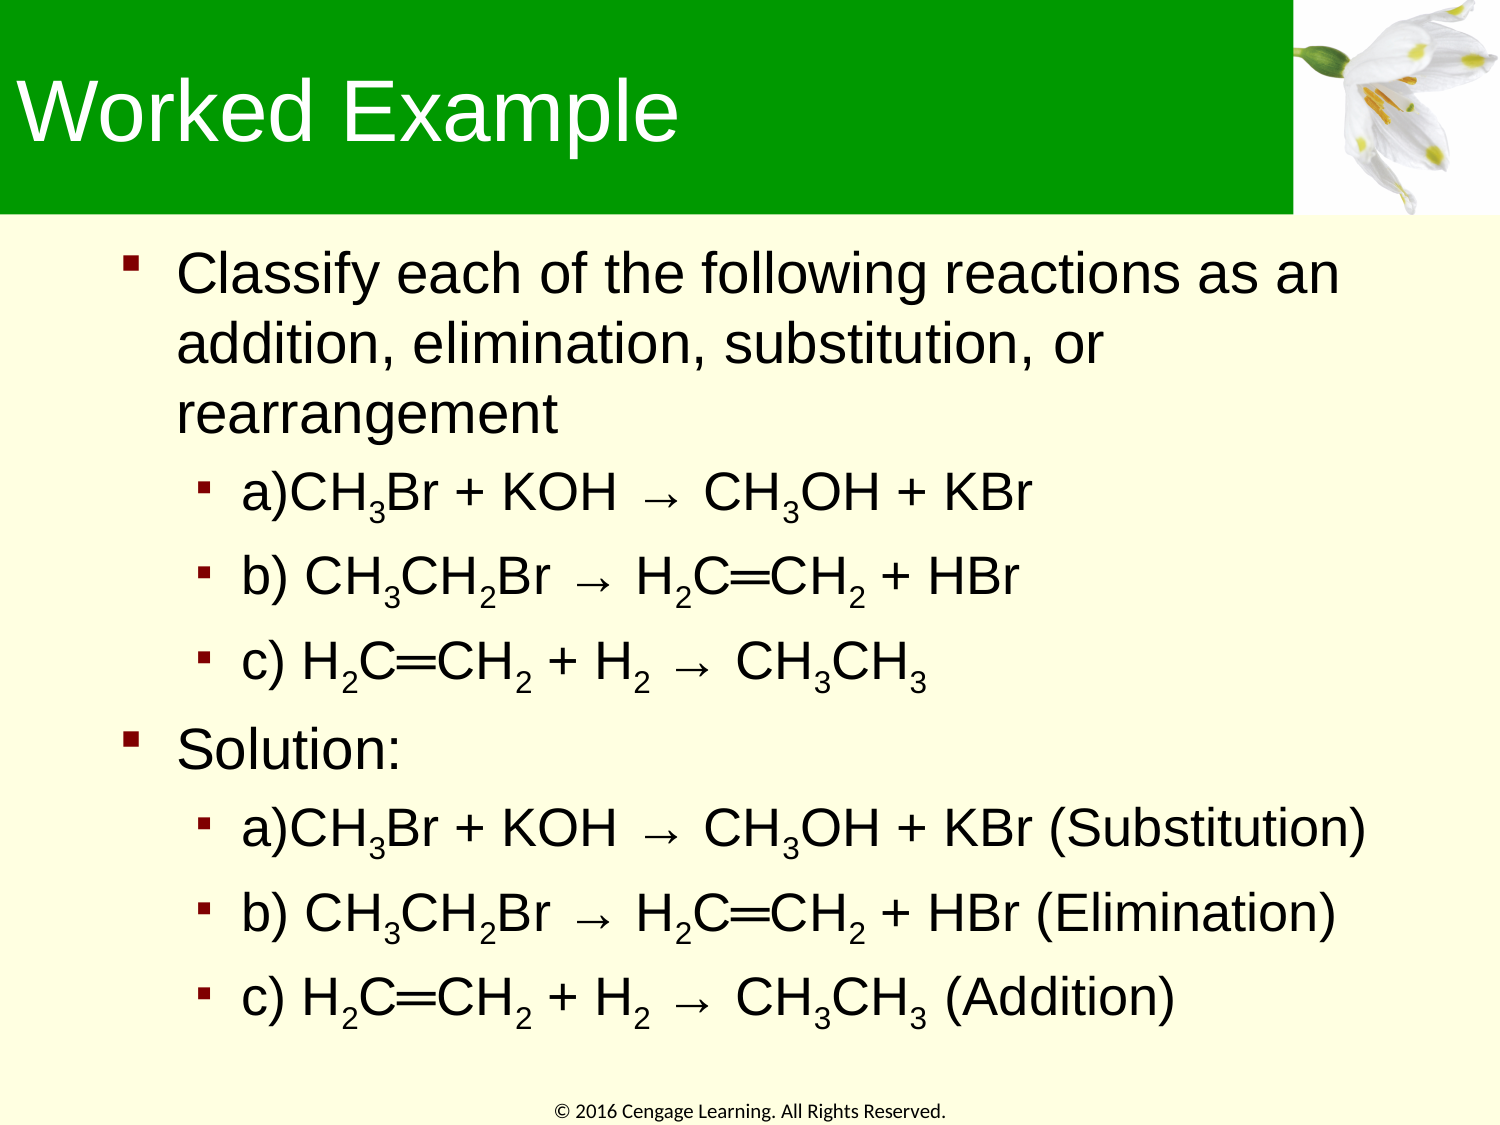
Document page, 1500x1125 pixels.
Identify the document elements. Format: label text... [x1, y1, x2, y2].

picture [1293, 0, 1500, 215]
list Classify each of the following reactions as an addition, elimination, substitution, or rearrangement a)CH3Br + KOH → CH3OH + KBr b) CH3CH2Br → H2C═CH2 + HBr c) H2C═CH2 + H2 → CH3CH3 Solution: a)CH3Br + KOH → CH3OH + KBr (Substitution) b) CH3CH2Br → H2C═CH2 + HBr (Elimination) c) H2C═CH2 + H2 → CH3CH3 (Addition) [103, 227, 1450, 1065]
title Worked Example [0, 0, 1288, 213]
